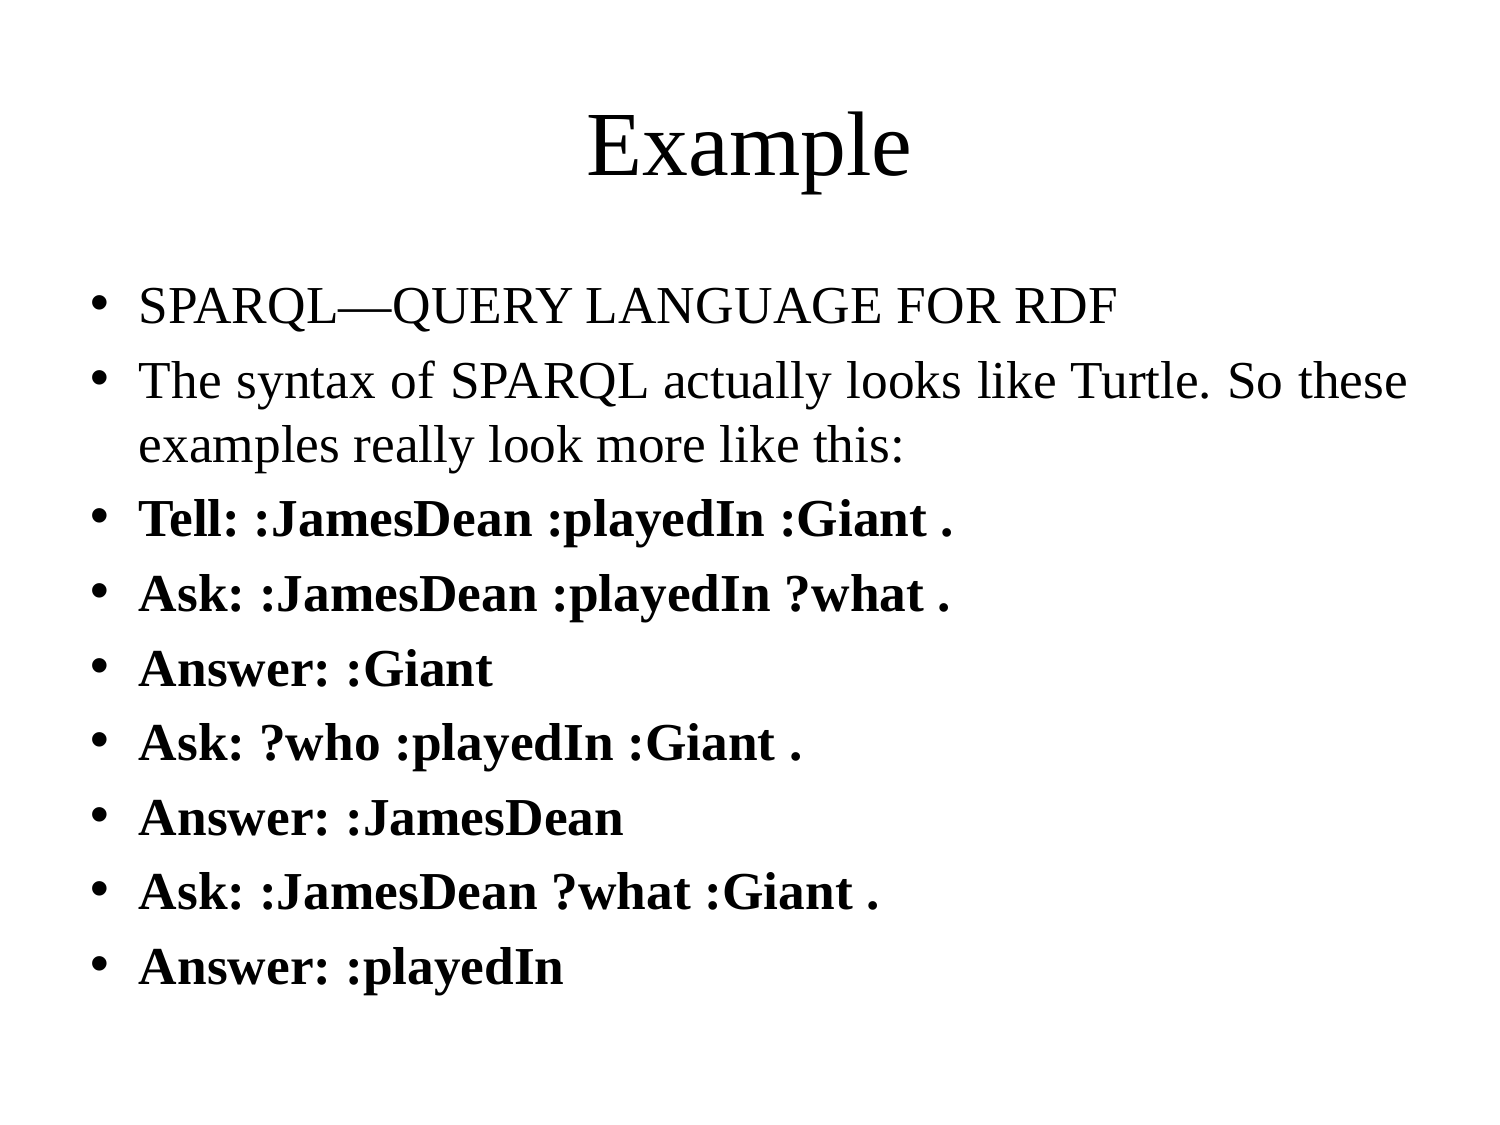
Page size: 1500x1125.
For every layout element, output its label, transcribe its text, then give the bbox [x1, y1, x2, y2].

list SPARQL—QUERY LANGUAGE FOR RDF The syntax of SPARQL actually looks like Turtle. So these examples really look more like this: Tell: :JamesDean :playedIn :Giant . Ask: :JamesDean :playedIn ?what . Answer: :Giant Ask: ?who :playedIn :Giant . Answer: :JamesDean Ask: :JamesDean ?what :Giant . Answer: :playedIn [75, 262, 1425, 1005]
title Example [75, 45, 1425, 233]
